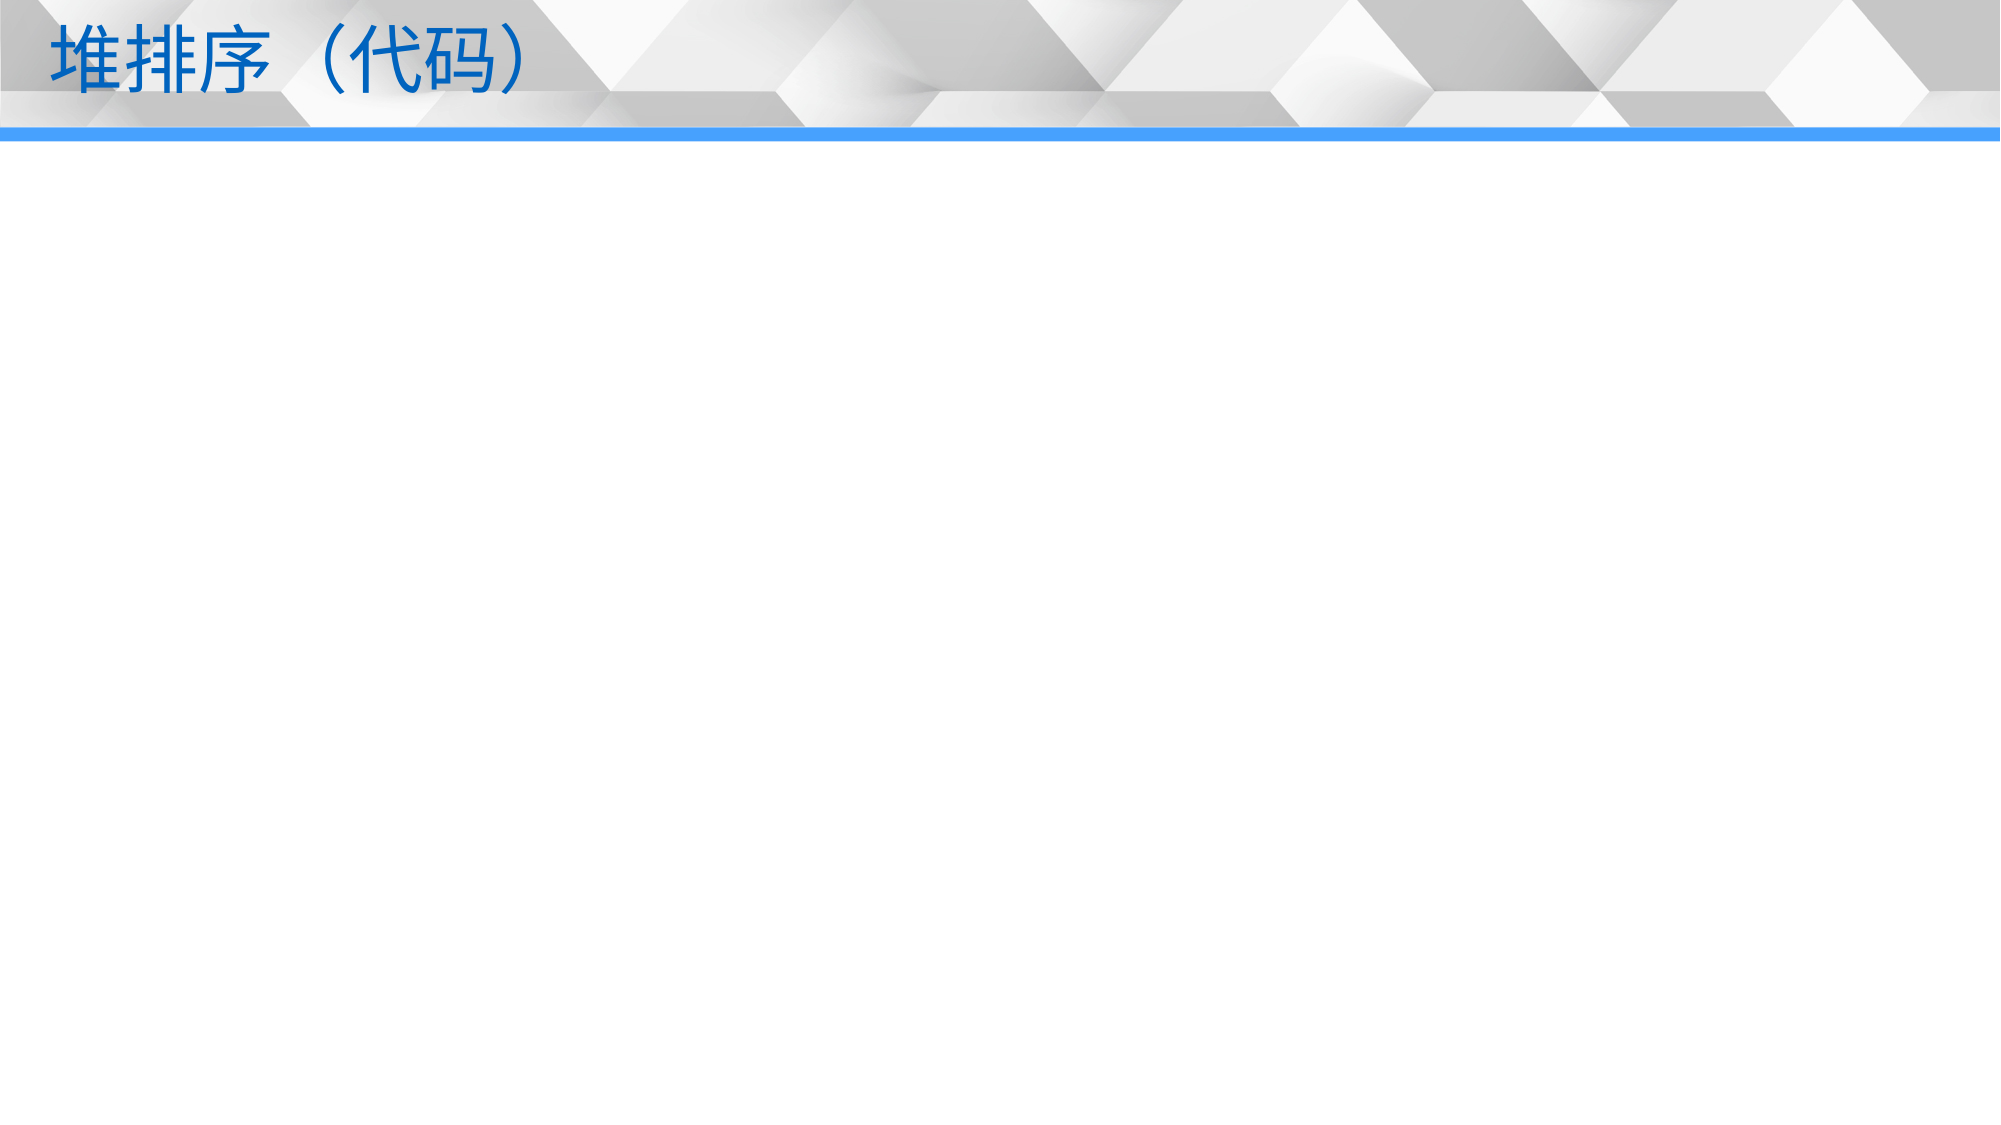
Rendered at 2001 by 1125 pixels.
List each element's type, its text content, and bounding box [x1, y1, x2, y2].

picture [0, 0, 2000, 127]
list 堆排序（代码） [33, 14, 1861, 112]
